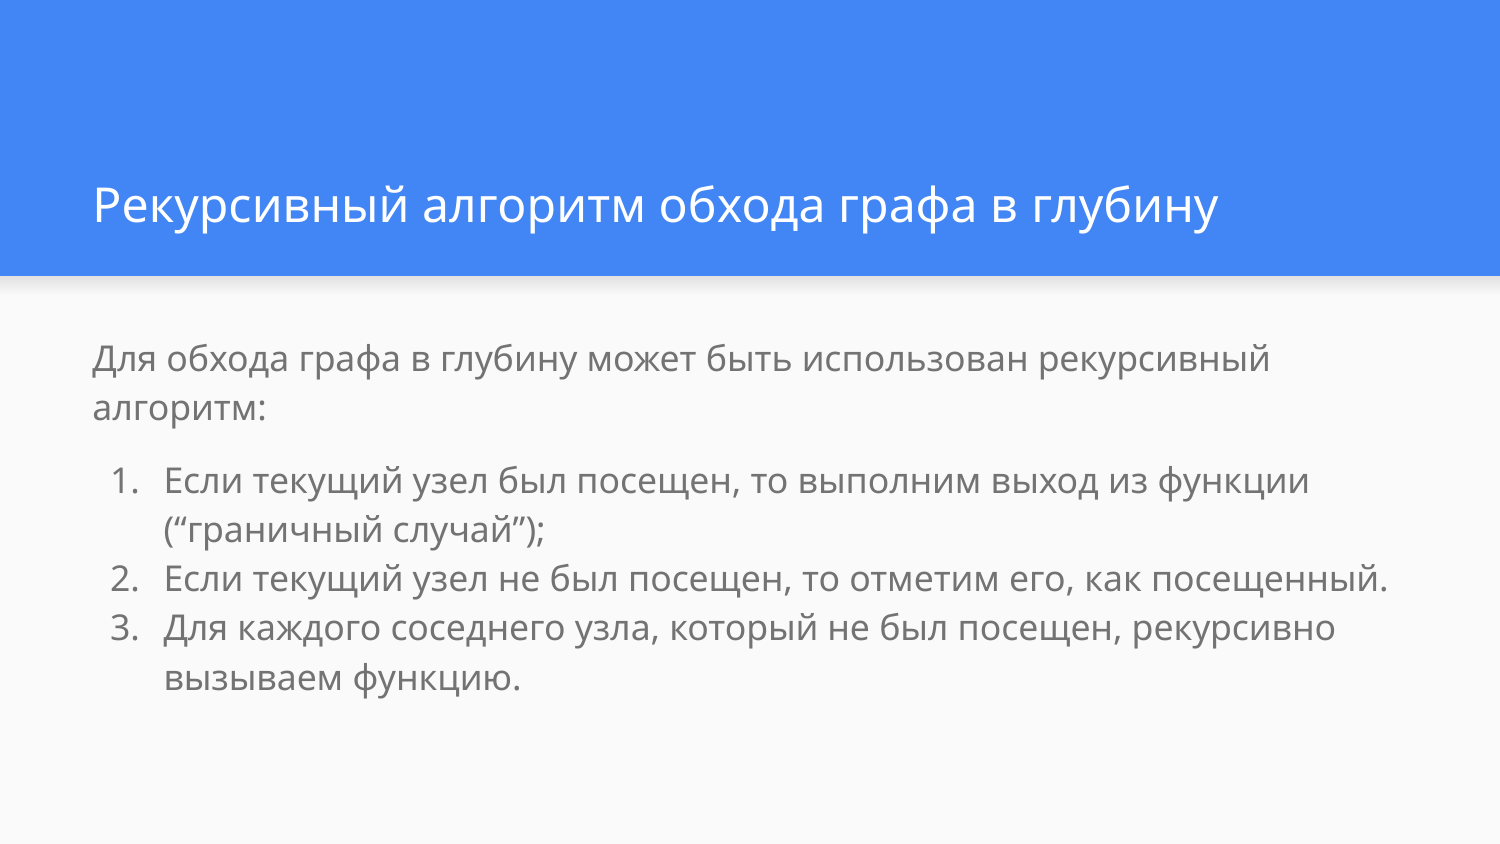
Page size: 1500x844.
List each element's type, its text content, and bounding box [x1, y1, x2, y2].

list Для обхода графа в глубину может быть использован рекурсивный алгоритм: Если текущий узел был посещен, то выполним выход из функции (“граничный случай”); Если текущий узел не был посещен, то отметим его, как посещенный. Для каждого соседнего узла, который не был посещен, рекурсивно вызываем функцию. [77, 314, 1427, 760]
title Рекурсивный алгоритм обхода графа в глубину [77, 121, 1427, 248]
